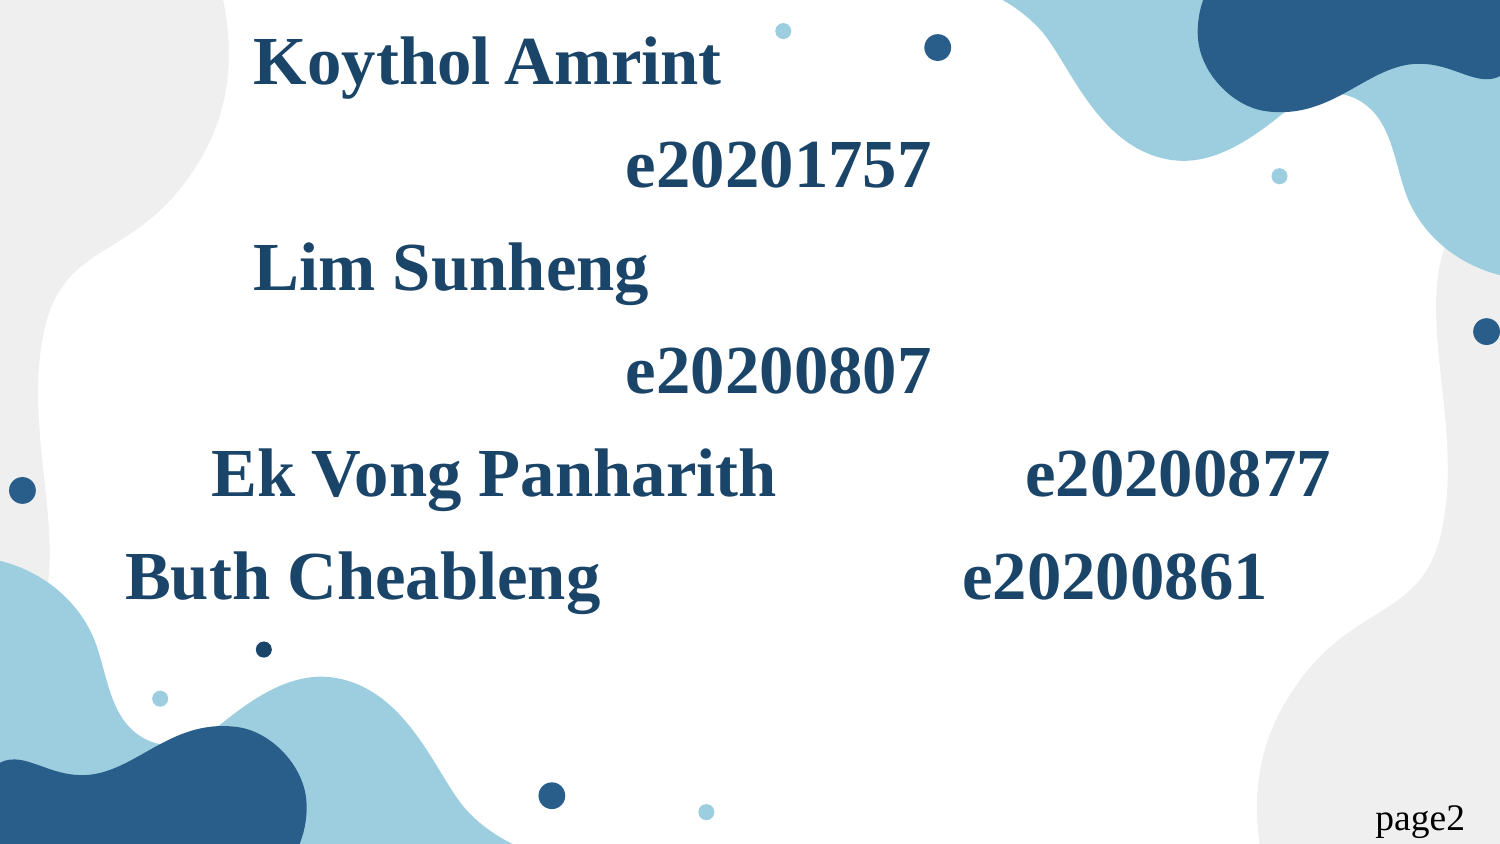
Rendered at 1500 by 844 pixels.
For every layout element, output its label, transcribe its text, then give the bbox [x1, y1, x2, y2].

slide_number page2 [1340, 788, 1500, 844]
title Our Member Kry Senghort e20200706 Koythol Amrint e20201757 Lim Sunheng e20200807 Ek Vong Panharith e20200877 Buth Cheableng e20200861 [114, 0, 1444, 738]
